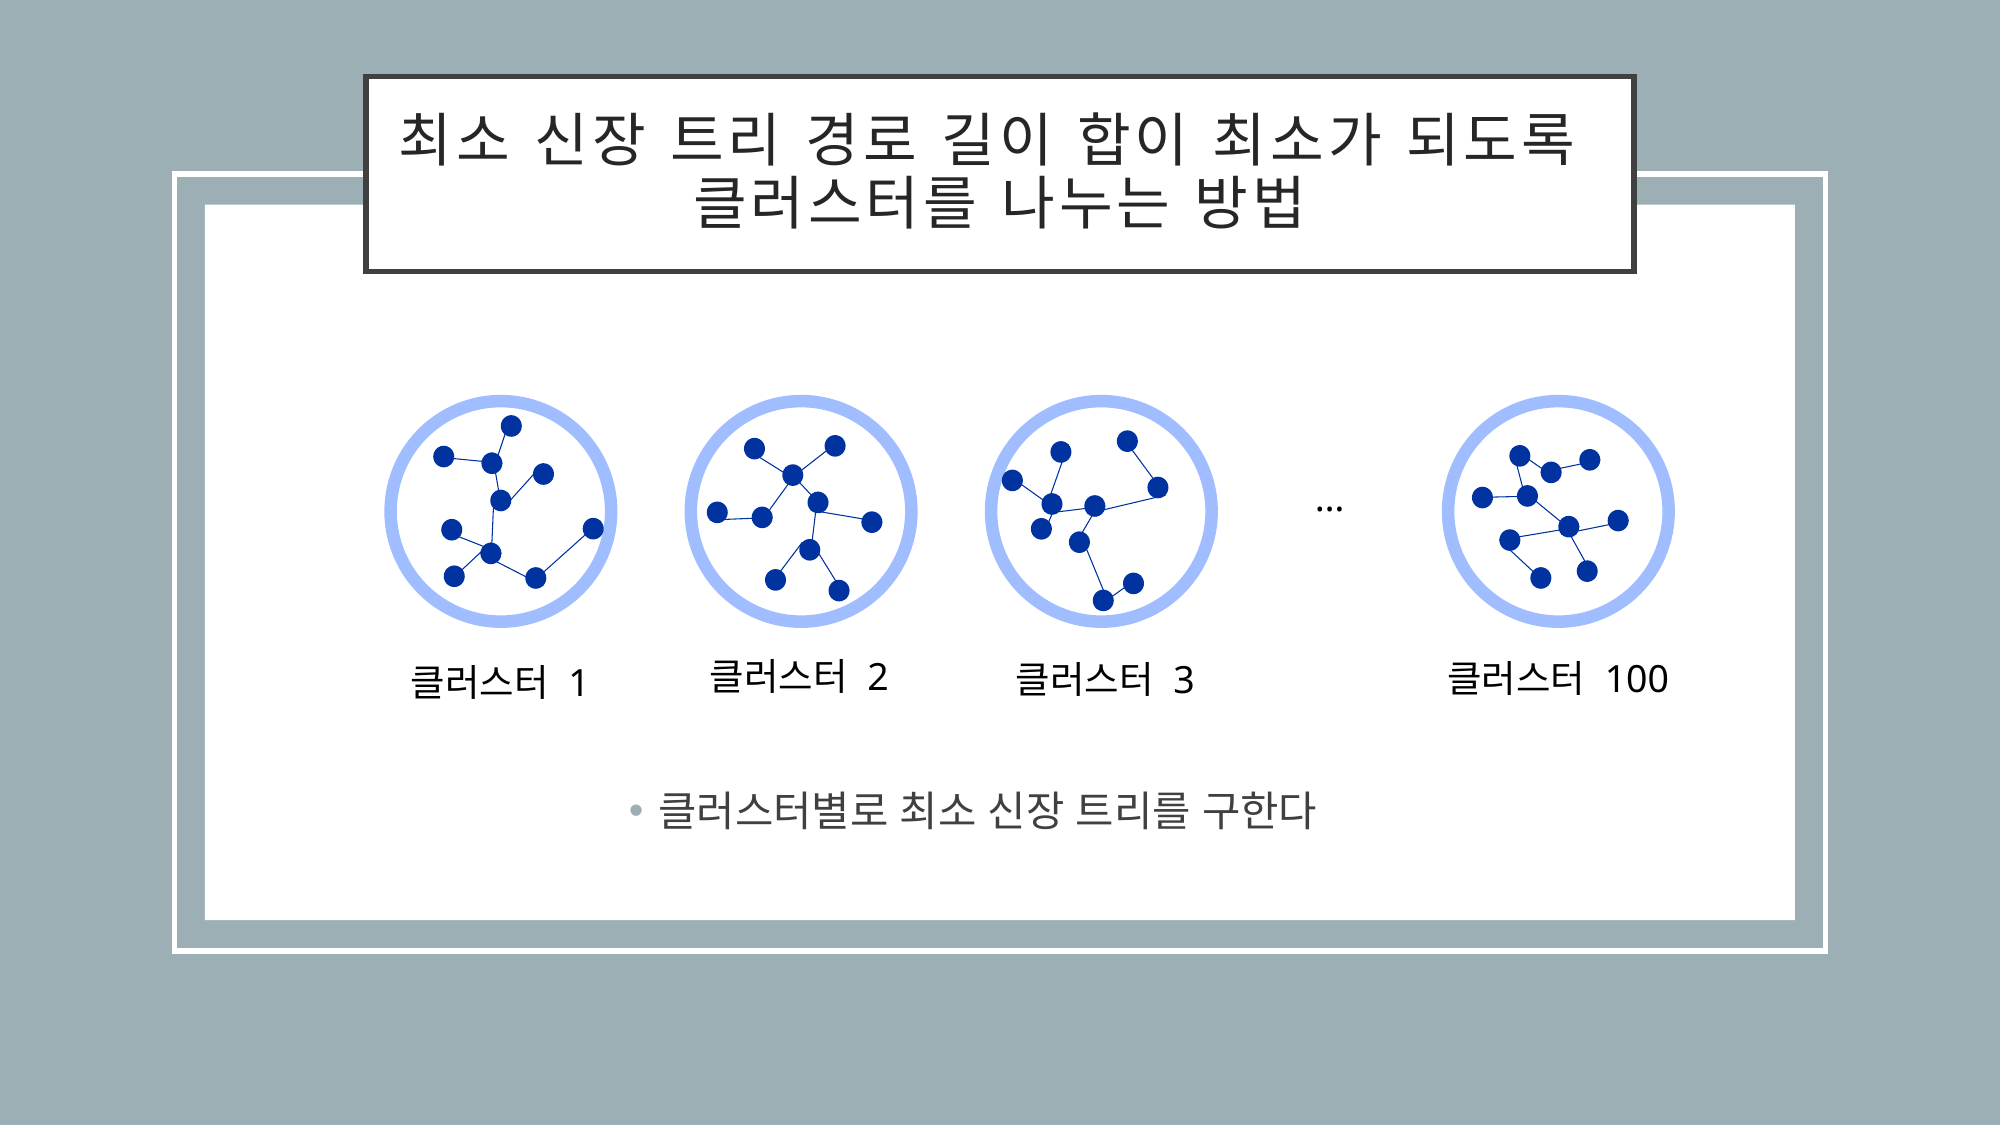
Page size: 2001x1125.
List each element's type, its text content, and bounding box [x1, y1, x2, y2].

text_box [689, 400, 913, 623]
text_box [1000, 468, 1021, 489]
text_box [1561, 519, 1595, 579]
text_box [830, 582, 851, 603]
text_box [1499, 526, 1561, 541]
text_box [1532, 569, 1553, 590]
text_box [1512, 481, 1528, 507]
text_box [1041, 496, 1060, 540]
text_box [809, 491, 819, 538]
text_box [785, 438, 843, 483]
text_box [1004, 472, 1044, 512]
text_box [1044, 444, 1069, 512]
text_box [1125, 571, 1146, 593]
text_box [768, 542, 803, 588]
text_box [826, 493, 830, 510]
text_box 클러스터 1 [396, 651, 605, 712]
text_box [528, 521, 601, 586]
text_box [769, 467, 785, 510]
text_box [1578, 447, 1602, 463]
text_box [491, 452, 502, 510]
text_box … [1300, 466, 1360, 527]
text_box [826, 434, 847, 455]
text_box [1087, 495, 1166, 514]
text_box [1119, 433, 1166, 495]
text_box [1540, 459, 1601, 473]
text_box [1115, 429, 1136, 450]
text_box [1029, 517, 1046, 541]
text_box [1059, 506, 1071, 512]
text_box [819, 510, 883, 523]
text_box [809, 538, 847, 599]
text_box [502, 488, 508, 506]
text_box [1166, 479, 1170, 496]
text_box [1471, 485, 1494, 495]
text_box [173, 173, 1827, 952]
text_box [491, 415, 512, 475]
text_box [750, 505, 774, 530]
text_box [1606, 508, 1630, 525]
text_box [1543, 473, 1563, 485]
text_box [434, 464, 453, 469]
text_box [1052, 440, 1073, 461]
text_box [446, 542, 491, 584]
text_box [441, 529, 502, 554]
text_box [389, 400, 613, 623]
text_box 클러스터 3 [1001, 648, 1210, 709]
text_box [1519, 488, 1577, 526]
text_box [860, 518, 884, 534]
text_box [743, 436, 766, 447]
text_box 클러스터 100 [1432, 647, 1685, 708]
text_box [584, 516, 605, 538]
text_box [433, 456, 491, 464]
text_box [490, 508, 494, 529]
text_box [480, 553, 528, 586]
text_box [1095, 609, 1112, 613]
text_box [763, 571, 784, 592]
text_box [785, 467, 826, 511]
text_box [990, 400, 1213, 623]
text_box [1578, 562, 1599, 583]
text_box [705, 500, 729, 525]
text_box [1470, 496, 1494, 510]
text_box [802, 538, 809, 562]
text_box [494, 505, 509, 513]
text_box [507, 414, 523, 438]
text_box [1071, 498, 1103, 550]
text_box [1086, 549, 1111, 609]
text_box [744, 447, 785, 483]
text_box 클러스터 2 [695, 645, 904, 706]
text_box [1508, 444, 1529, 465]
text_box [1499, 540, 1549, 586]
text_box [1095, 575, 1141, 609]
text_box [0, 0, 2000, 1125]
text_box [1595, 520, 1629, 535]
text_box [1512, 448, 1559, 481]
text_box [442, 568, 463, 589]
title 최소 신장 트리 경로 길이 합이 최소가 되도록 클러스터를 나누는 방법 [363, 74, 1637, 274]
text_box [508, 463, 544, 509]
text_box [482, 451, 491, 456]
text_box [432, 444, 456, 461]
text_box [440, 517, 464, 534]
text_box [544, 462, 556, 486]
text_box [480, 464, 491, 475]
text_box 클러스터별로 최소 신장 트리를 구한다 [613, 777, 1390, 874]
text_box [1447, 400, 1670, 623]
text_box [1067, 534, 1086, 555]
text_box [527, 586, 545, 590]
